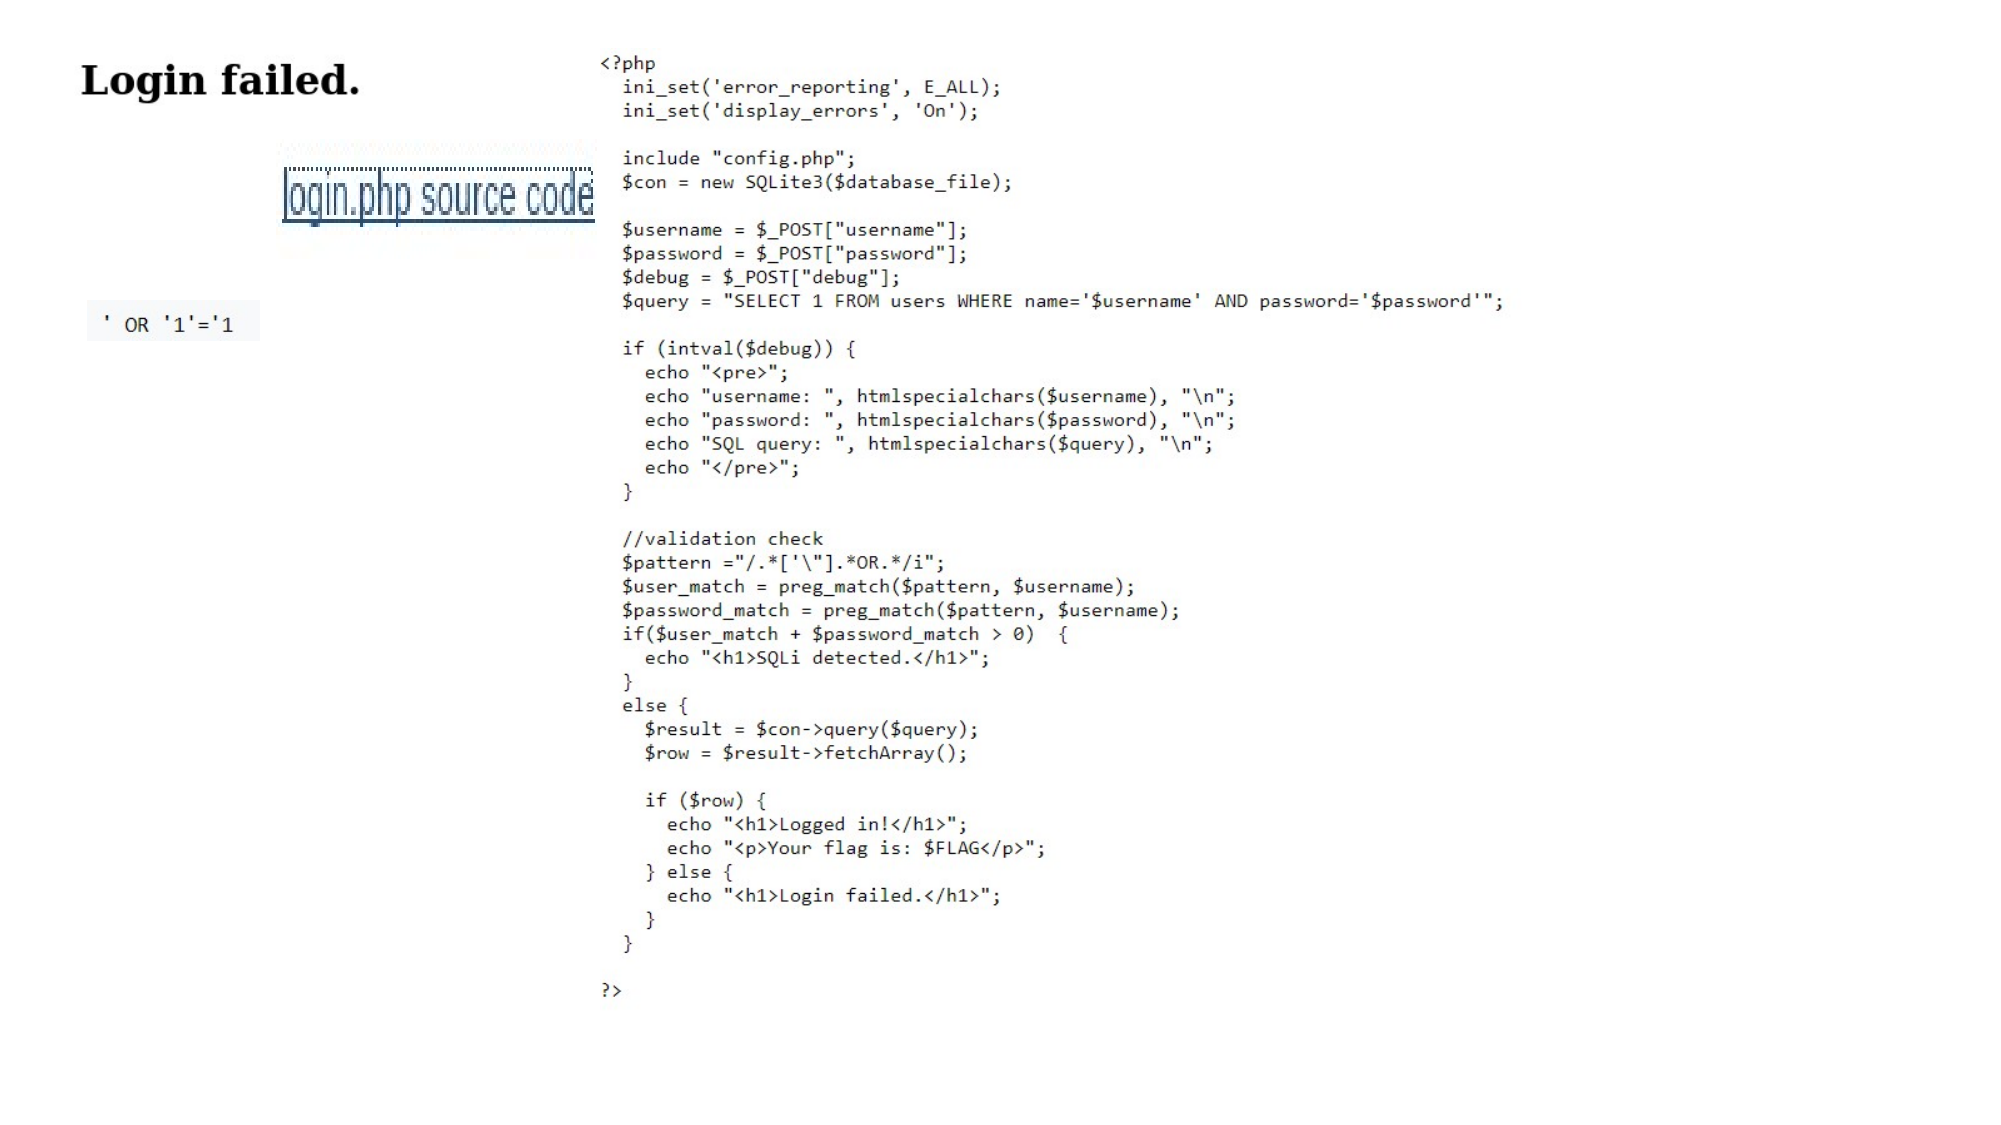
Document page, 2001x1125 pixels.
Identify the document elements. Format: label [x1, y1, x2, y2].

picture [74, 45, 414, 125]
picture [87, 300, 260, 341]
picture [276, 48, 1728, 1077]
